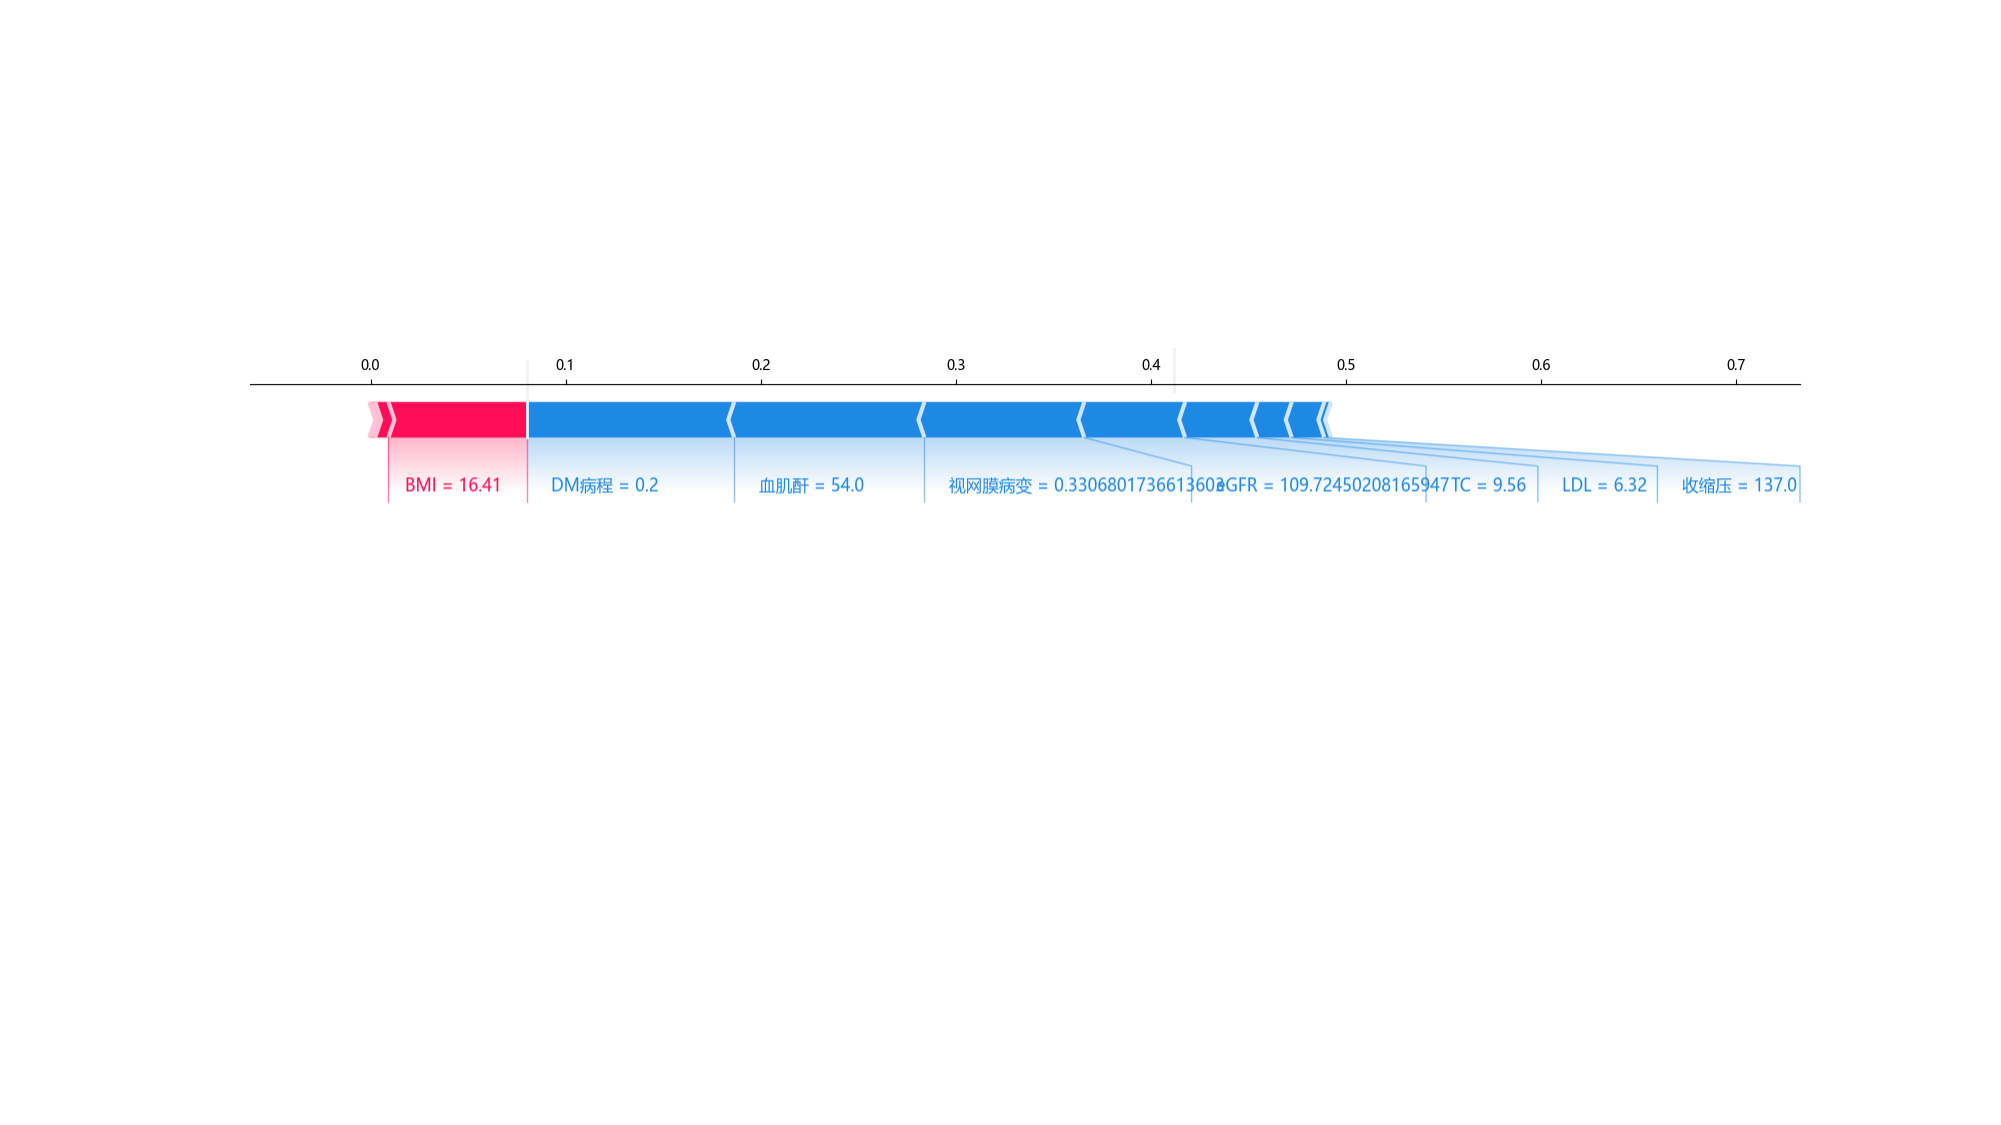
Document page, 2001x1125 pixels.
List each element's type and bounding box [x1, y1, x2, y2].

picture [0, 348, 2000, 649]
